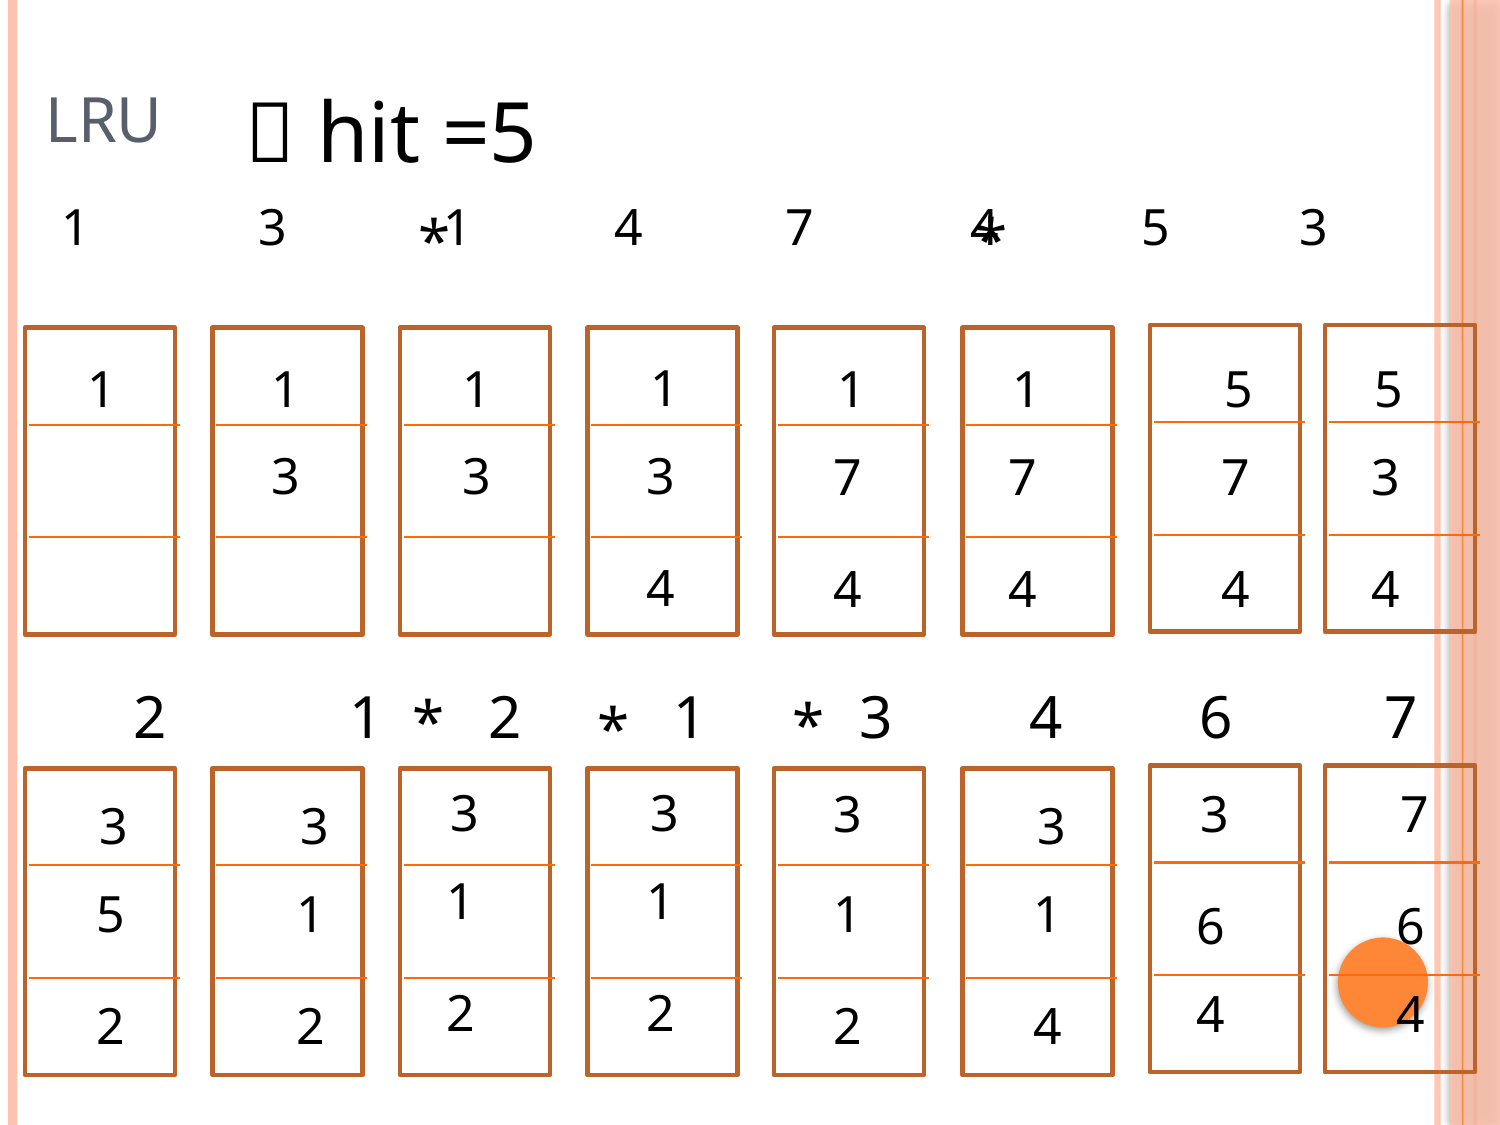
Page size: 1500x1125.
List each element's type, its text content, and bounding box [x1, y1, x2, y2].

text_box 1 [774, 874, 922, 950]
text_box 2 1 2 1 3 4 6 7 [88, 673, 1437, 758]
text_box [960, 766, 1114, 1077]
text_box * [778, 681, 853, 766]
text_box 3 [241, 786, 388, 862]
text_box [1323, 763, 1477, 1074]
text_box 3 [41, 786, 188, 862]
text_box * [960, 195, 1036, 281]
text_box 3 [774, 774, 922, 850]
text_box [772, 766, 926, 1077]
text_box [585, 326, 739, 637]
text_box 2 [587, 974, 734, 1049]
text_box 6 [1337, 886, 1484, 962]
text_box [398, 875, 552, 975]
text_box [1148, 323, 1302, 634]
text_box * [404, 197, 467, 282]
text_box 3 [1141, 774, 1288, 850]
text_box [398, 766, 552, 863]
text_box [398, 326, 552, 637]
text_box 2 [237, 986, 384, 1062]
text_box 3 [212, 436, 359, 512]
text_box 1 [403, 349, 550, 423]
list 1 3 1 4 7 4 5 3 [28, 187, 1442, 300]
text_box [1323, 425, 1477, 634]
text_box 7 [1162, 438, 1309, 513]
text_box 1 [28, 349, 175, 423]
text_box [1148, 763, 1302, 974]
text_box 4 [1162, 549, 1309, 625]
text_box 2 [774, 986, 922, 1062]
text_box 1 [587, 862, 734, 938]
text_box [1148, 984, 1302, 1074]
text_box [960, 326, 1114, 422]
text_box  hit =5 [231, 71, 1049, 187]
text_box 3 [391, 774, 538, 849]
text_box 2 [37, 986, 184, 1062]
text_box 1 [591, 349, 738, 423]
text_box * [582, 684, 658, 770]
text_box 1 [212, 349, 359, 425]
text_box 3 [587, 437, 734, 513]
text_box 4 [1337, 974, 1484, 1050]
text_box [23, 326, 177, 637]
text_box 1 [975, 874, 1122, 950]
text_box [960, 425, 1114, 637]
text_box 2 [387, 974, 534, 1049]
text_box [1323, 323, 1477, 419]
text_box 4 [950, 549, 1097, 625]
text_box [772, 326, 926, 637]
text_box * [398, 678, 473, 763]
text_box 4 [587, 549, 734, 624]
text_box [210, 326, 364, 637]
text_box 5 [37, 874, 184, 950]
text_box 1 [387, 862, 534, 938]
text_box 3 [591, 774, 738, 849]
text_box 1 [953, 349, 1100, 425]
text_box 4 [975, 986, 1122, 1062]
text_box [585, 766, 739, 1077]
text_box 5 [1316, 349, 1463, 425]
text_box 1 [778, 349, 925, 423]
text_box 3 [978, 786, 1125, 862]
text_box 7 [950, 438, 1097, 513]
text_box 1 [237, 874, 384, 950]
text_box 4 [1312, 549, 1459, 625]
text_box 7 [774, 438, 922, 513]
text_box [398, 987, 552, 1077]
text_box 6 [1137, 886, 1284, 962]
text_box 4 [1137, 974, 1284, 1050]
text_box 5 [1166, 349, 1313, 425]
text_box 4 [774, 549, 922, 625]
text_box [23, 766, 177, 1077]
title LRU [30, 0, 298, 163]
text_box 3 [403, 437, 550, 513]
text_box [210, 766, 364, 1077]
text_box 3 [1312, 438, 1459, 513]
text_box 7 [1341, 774, 1488, 850]
